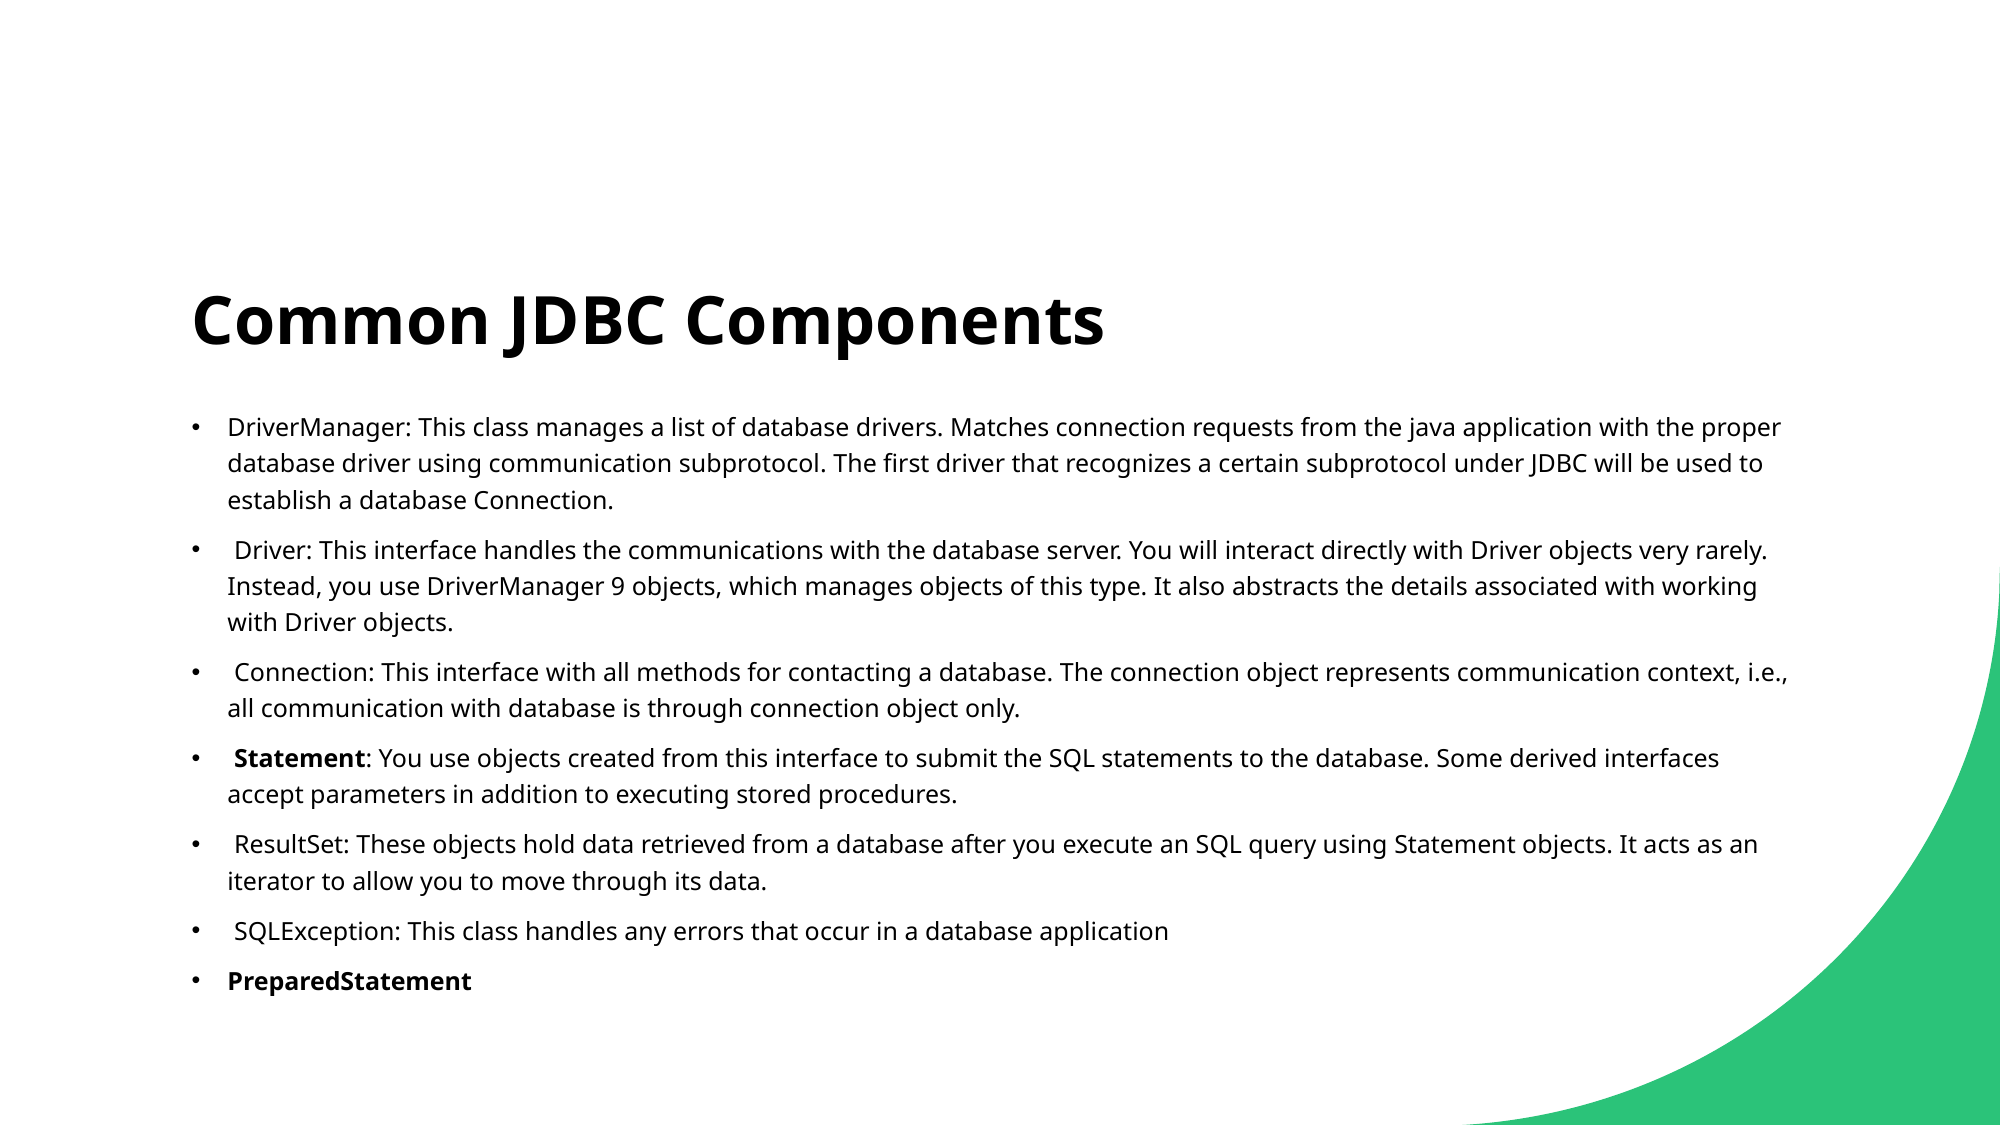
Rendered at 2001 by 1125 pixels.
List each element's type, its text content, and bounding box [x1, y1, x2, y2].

list DriverManager: This class manages a list of database drivers. Matches connection requests from the java application with the proper database driver using communication subprotocol. The first driver that recognizes a certain subprotocol under JDBC will be used to establish a database Connection. Driver: This interface handles the communications with the database server. You will interact directly with Driver objects very rarely. Instead, you use DriverManager 9 objects, which manages objects of this type. It also abstracts the details associated with working with Driver objects. Connection: This interface with all methods for contacting a database. The connection object represents communication context, i.e., all communication with database is through connection object only. Statement: You use objects created from this interface to submit the SQL statements to the database. Some derived interfaces accept parameters in addition to executing stored procedures. ResultSet: These objects hold data retrieved from a database after you execute an SQL query using Statement objects. It acts as an iterator to allow you to move through its data. SQLException: This class handles any errors that occur in a database application PreparedStatement [176, 398, 1809, 1007]
title Common JDBC Components [176, 118, 1809, 366]
